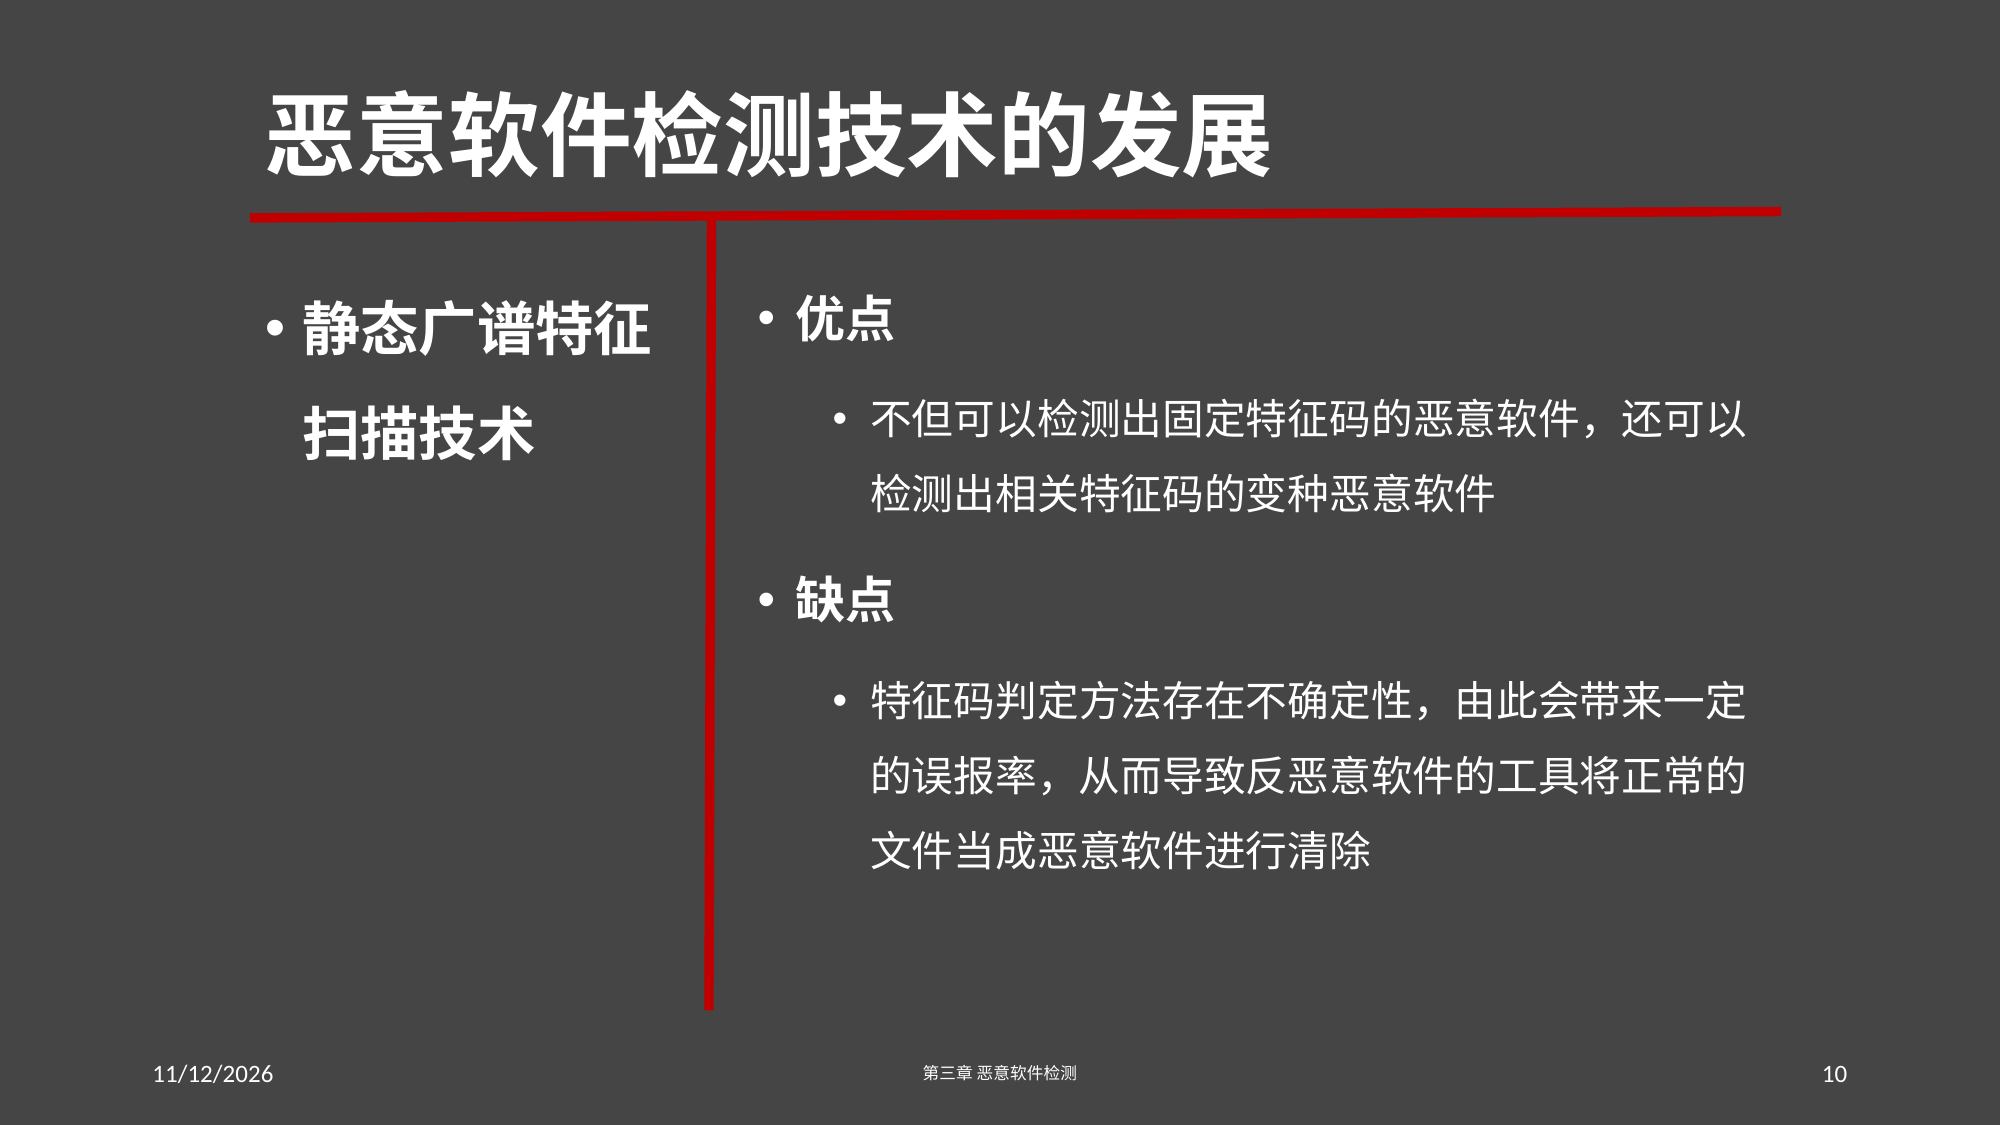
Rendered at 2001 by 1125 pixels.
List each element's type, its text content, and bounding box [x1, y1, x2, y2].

list 静态广谱特征扫描技术 [249, 249, 678, 1011]
slide_number 10 [1412, 1042, 1863, 1103]
list 优点 不但可以检测出固定特征码的恶意软件，还可以检测出相关特征码的变种恶意软件 缺点 特征码判定方法存在不确定性，由此会带来一定的误报率，从而导致反恶意软件的工具将正常的文件当成恶意软件进行清除 [742, 249, 1782, 1011]
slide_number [137, 1042, 588, 1103]
title 恶意软件检测技术的发展 [249, 30, 1782, 249]
footer 第三章 恶意软件检测 [662, 1042, 1338, 1103]
